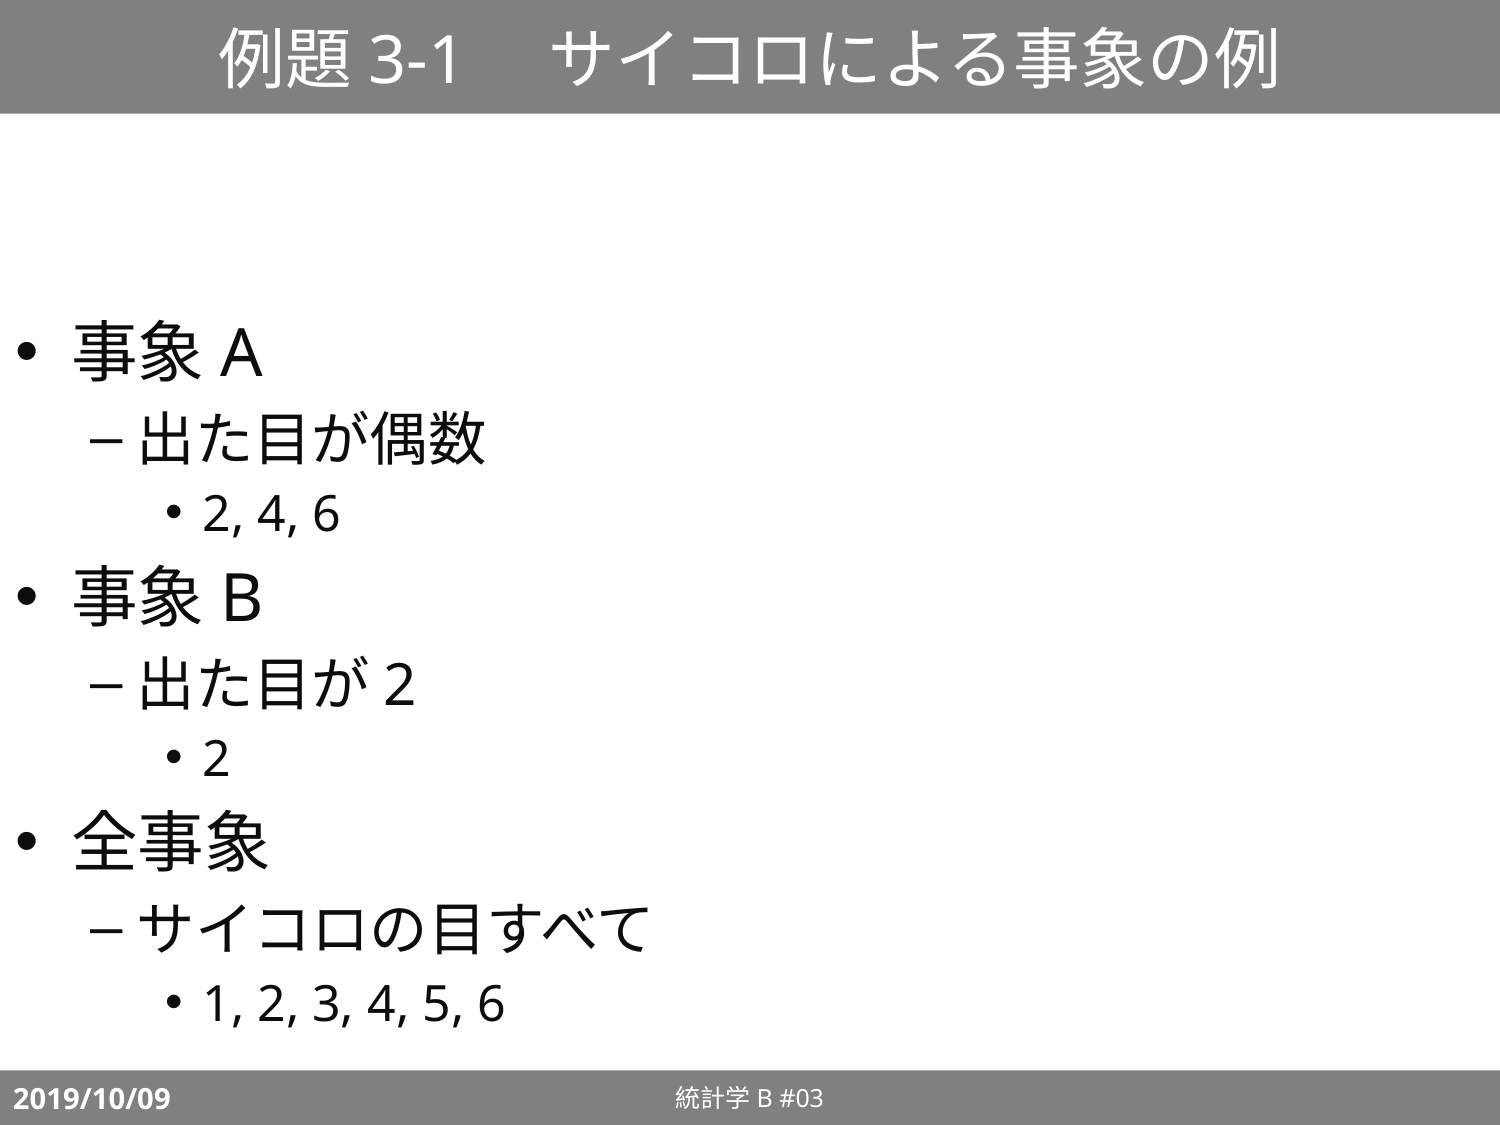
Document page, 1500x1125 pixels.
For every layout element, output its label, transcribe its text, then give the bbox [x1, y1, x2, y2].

footer 統計学B #03 [295, 1070, 1205, 1125]
title 例題3-1 サイコロによる事象の例 [0, 0, 1500, 114]
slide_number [0, 1070, 266, 1125]
list 事象A 出た目が偶数 2, 4, 6 事象B 出た目が2 2 全事象 サイコロの目すべて 1, 2, 3, 4, 5, 6 [0, 302, 1500, 1071]
